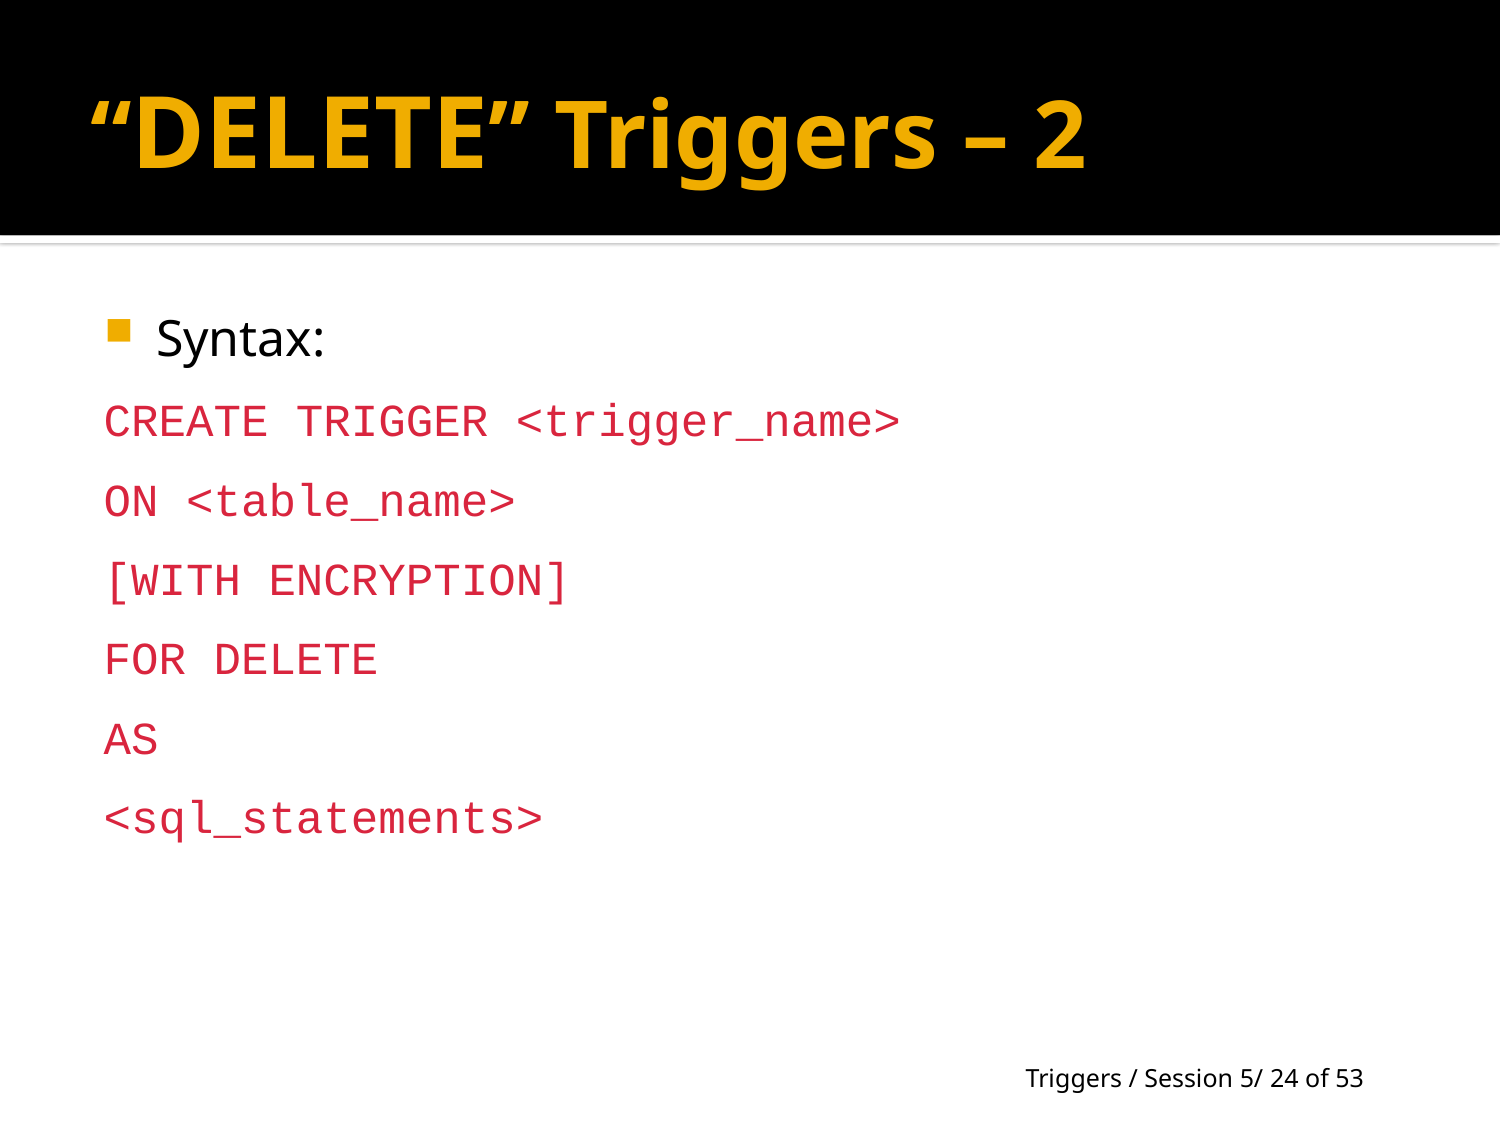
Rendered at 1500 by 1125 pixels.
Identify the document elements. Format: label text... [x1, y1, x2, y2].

title “DELETE” Triggers – 2 [75, 25, 1425, 231]
list Syntax: CREATE TRIGGER <trigger_name> ON <table_name> [WITH ENCRYPTION] FOR DELETE AS <sql_statements> [75, 291, 1425, 1050]
